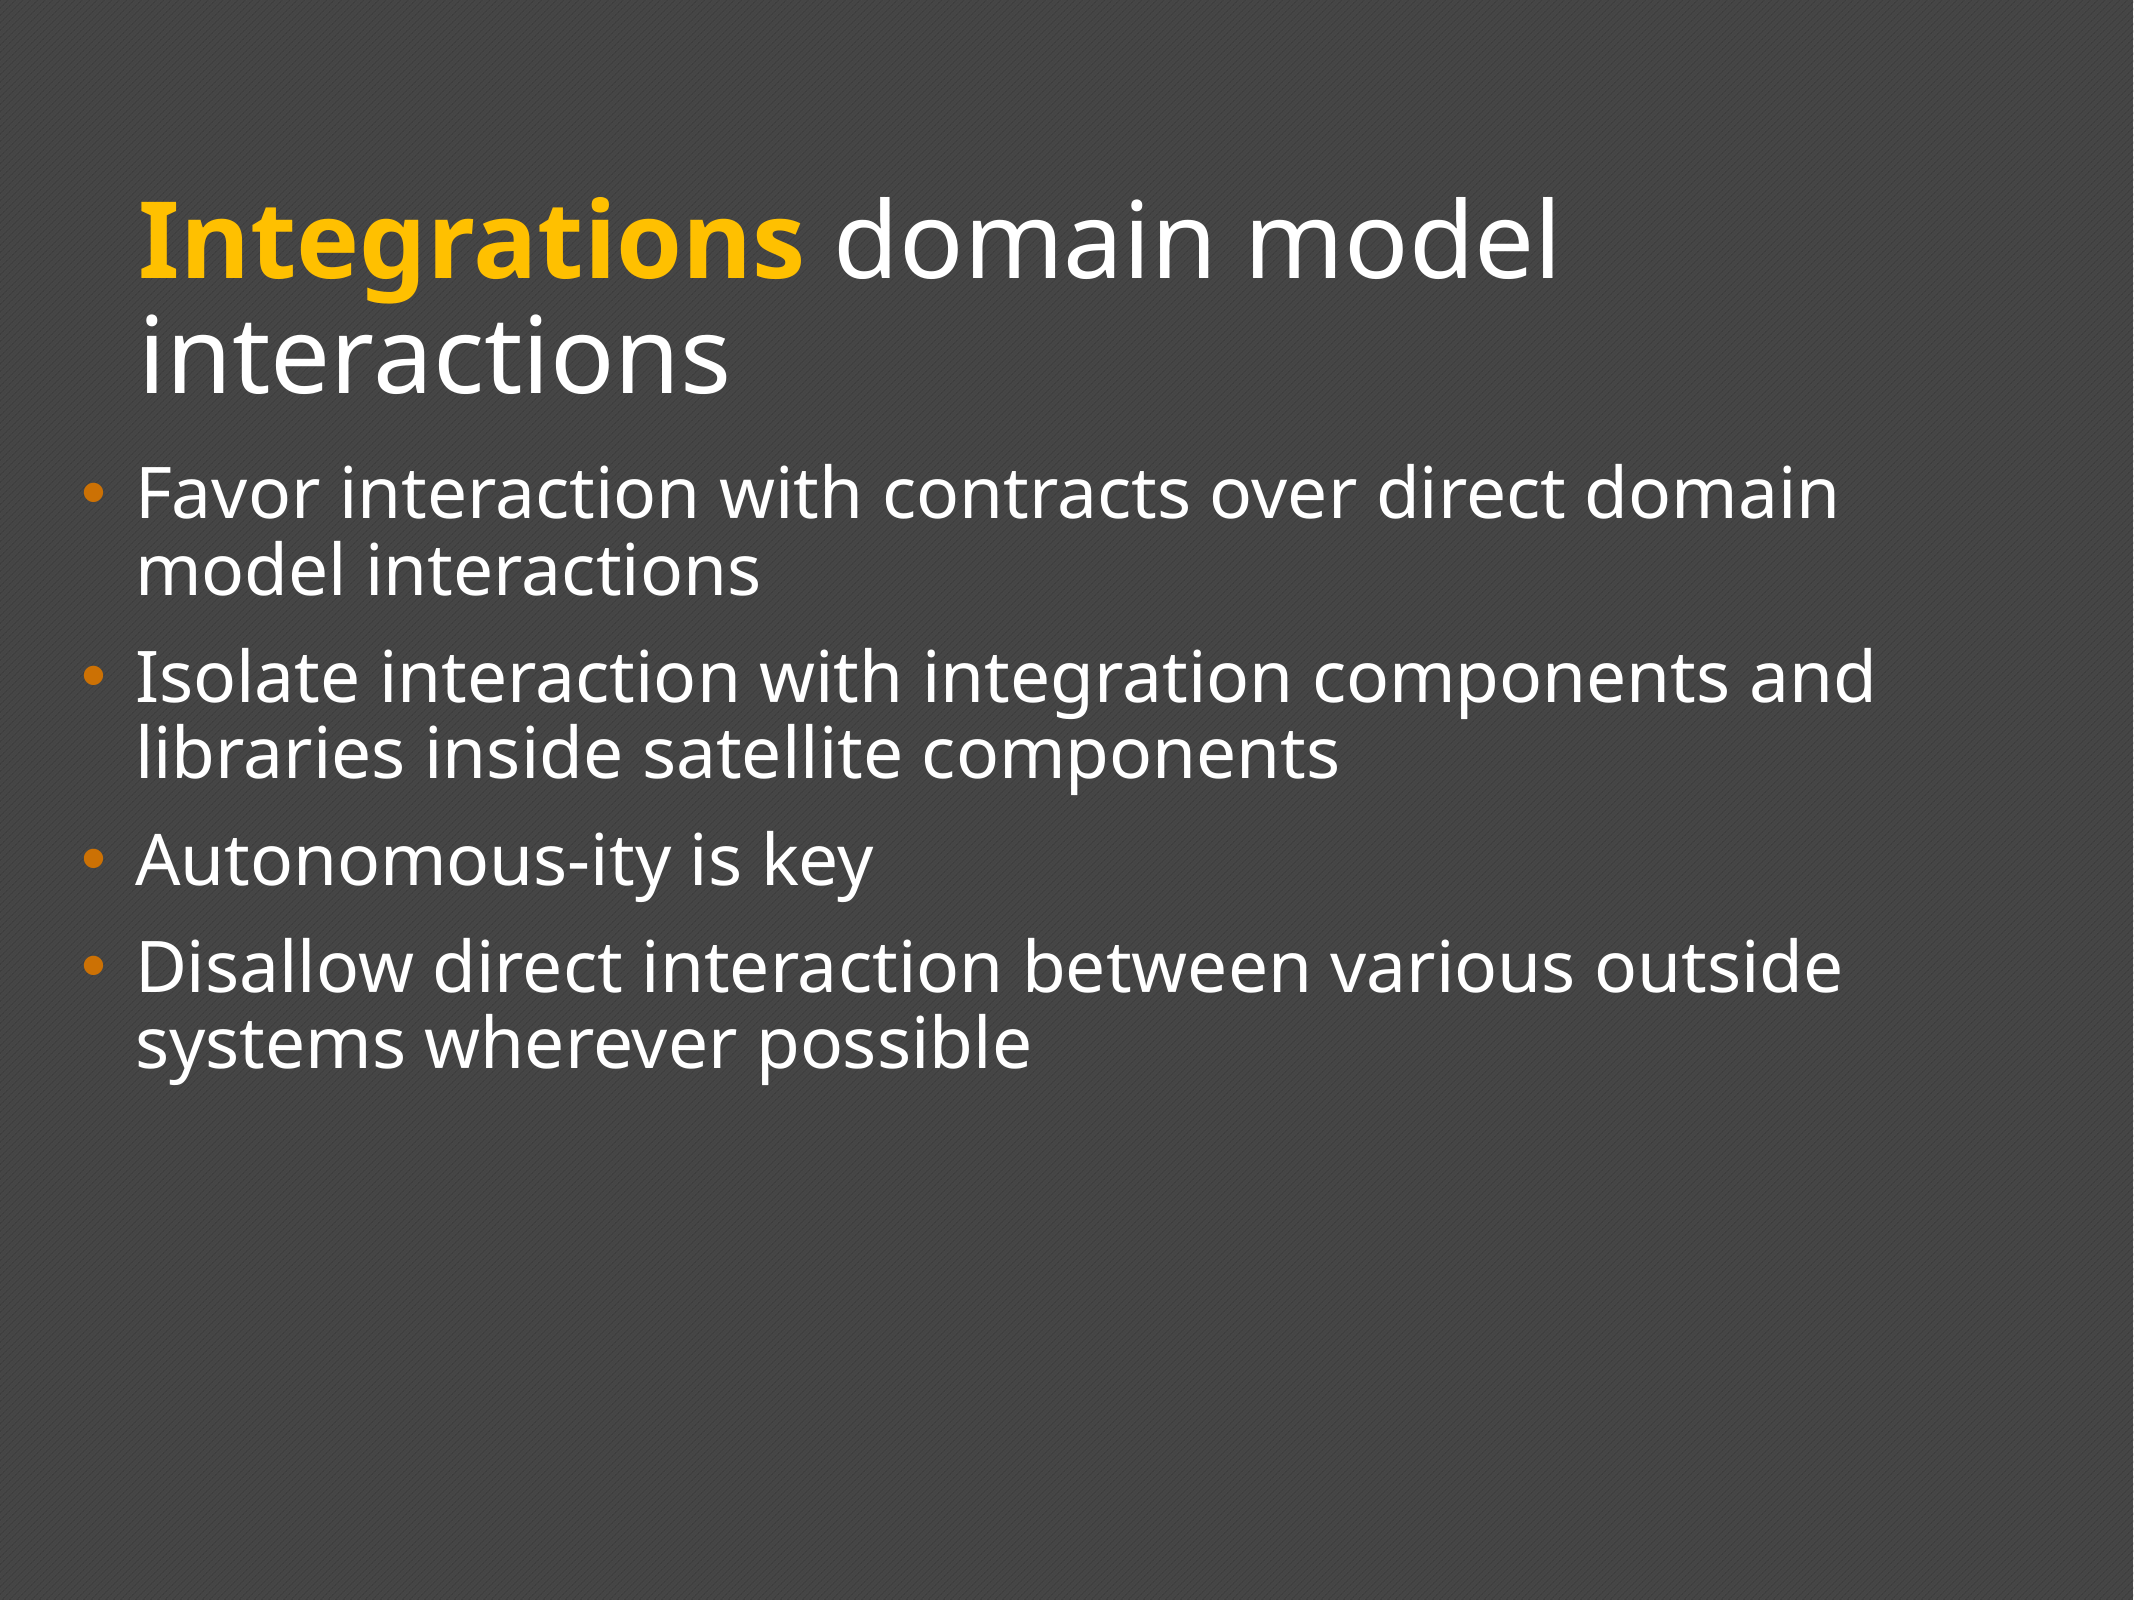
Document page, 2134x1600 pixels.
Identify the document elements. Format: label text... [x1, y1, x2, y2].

title Integrations domain model interactions [124, 175, 2111, 428]
list Favor interaction with contracts over direct domain model interactions Isolate interaction with integration components and libraries inside satellite components Autonomous-ity is key Disallow direct interaction between various outside systems wherever possible [66, 450, 2072, 1453]
